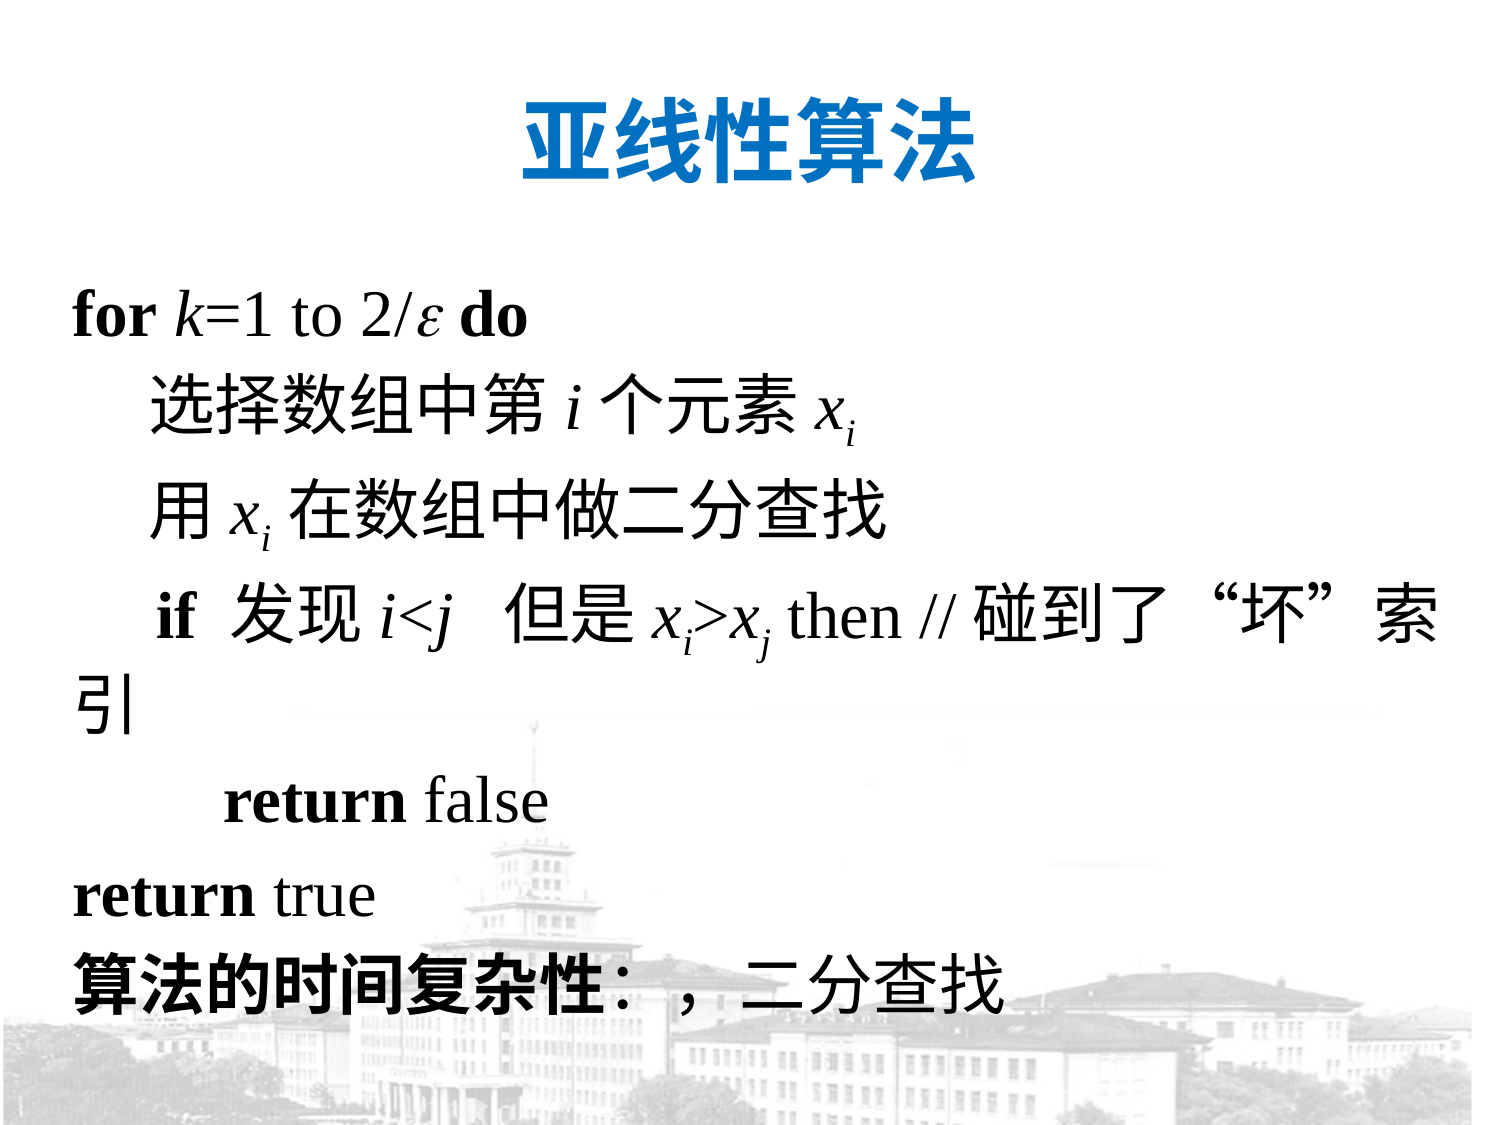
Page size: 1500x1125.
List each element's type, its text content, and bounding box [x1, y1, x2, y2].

title 亚线性算法 [75, 45, 1425, 233]
picture [3, 536, 1500, 1125]
